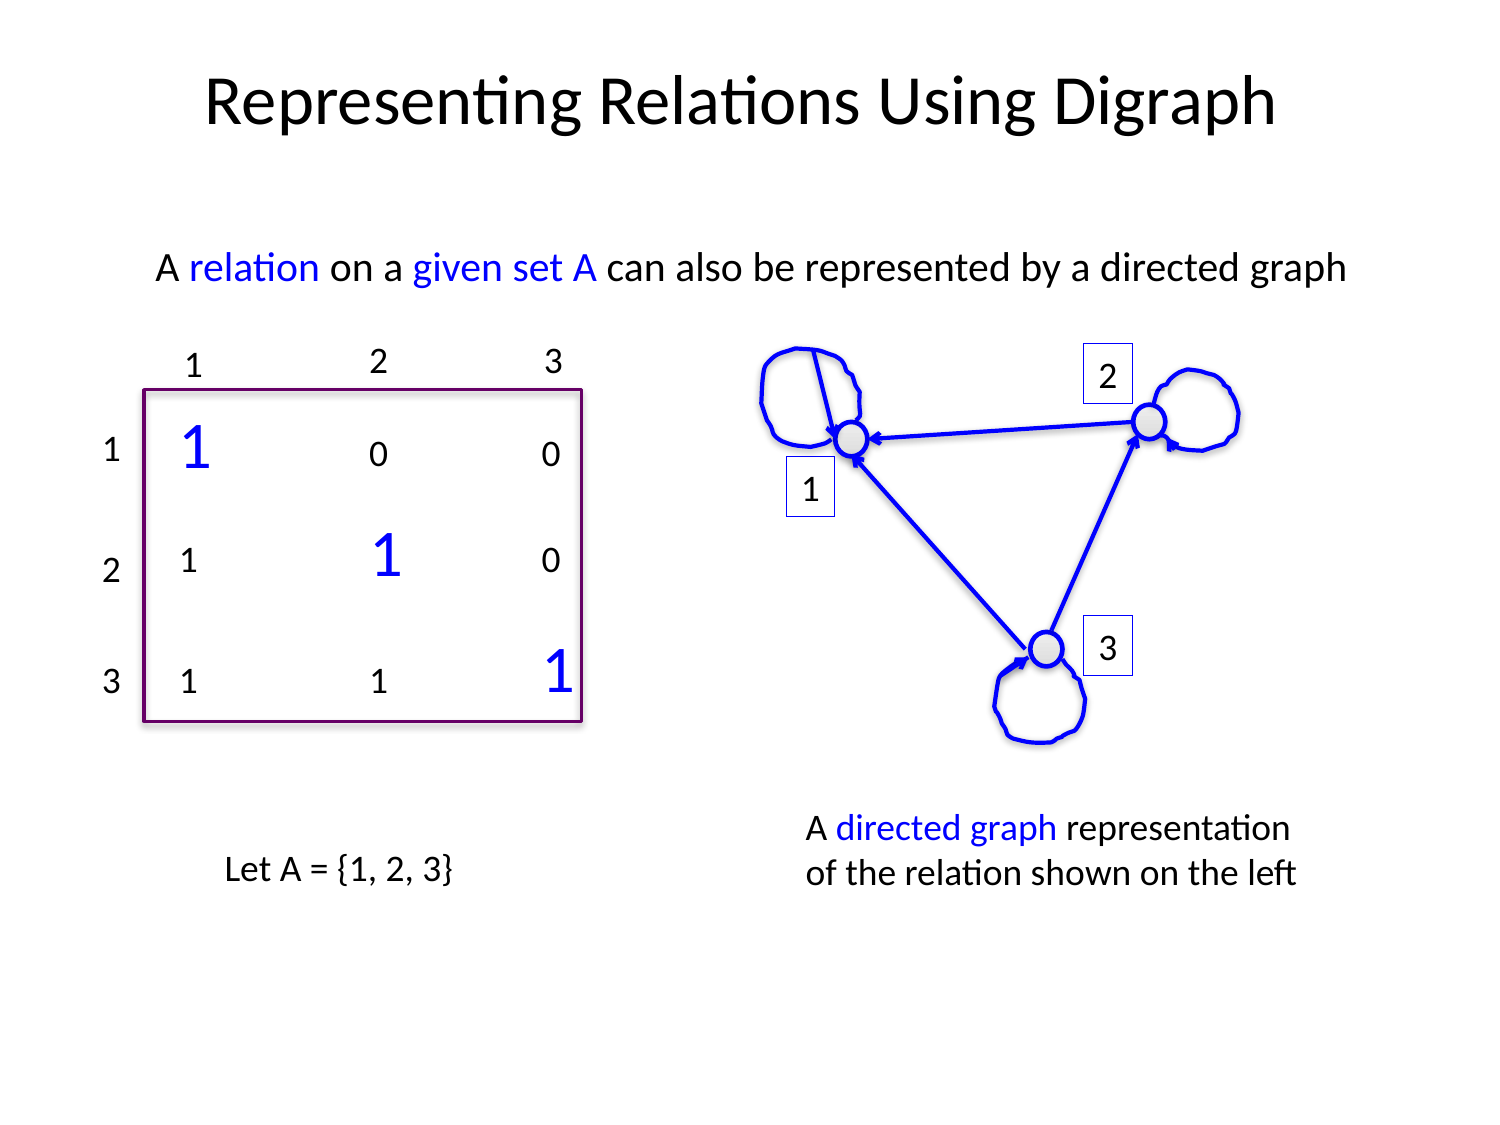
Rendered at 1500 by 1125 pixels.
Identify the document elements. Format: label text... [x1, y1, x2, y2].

text_box 1 [526, 618, 591, 714]
text_box [759, 346, 829, 450]
text_box 1 [164, 527, 214, 588]
text_box 3 [87, 649, 136, 709]
text_box [1151, 367, 1241, 453]
text_box 1 [354, 649, 404, 709]
text_box 3 [529, 329, 579, 389]
text_box 1 [169, 332, 218, 393]
text_box 2 [87, 537, 136, 598]
text_box A relation on a given set A can also be represented by a directed graph [140, 232, 1363, 298]
text_box 1 [354, 502, 418, 598]
text_box [815, 347, 863, 432]
text_box A directed graph representation of the relation shown on the left [790, 795, 1313, 901]
text_box [1029, 631, 1064, 657]
text_box [143, 389, 582, 722]
text_box [836, 427, 866, 457]
text_box [1132, 404, 1155, 440]
text_box 1 [164, 649, 214, 709]
text_box 0 [354, 421, 404, 482]
text_box 1 [163, 394, 214, 489]
title Representing Relations Using Digraph [75, 45, 1425, 233]
text_box 1 [87, 416, 136, 477]
text_box 0 [526, 527, 576, 588]
text_box 1 [786, 456, 835, 517]
text_box 2 [354, 329, 404, 389]
text_box 3 [1083, 615, 1133, 676]
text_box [841, 465, 1035, 640]
text_box 0 [526, 421, 576, 482]
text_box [999, 656, 1029, 677]
text_box [992, 657, 1088, 745]
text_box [1039, 488, 1194, 576]
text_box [867, 421, 1134, 440]
text_box 2 [1083, 343, 1133, 404]
text_box Let A = {1, 2, 3} [209, 837, 469, 897]
